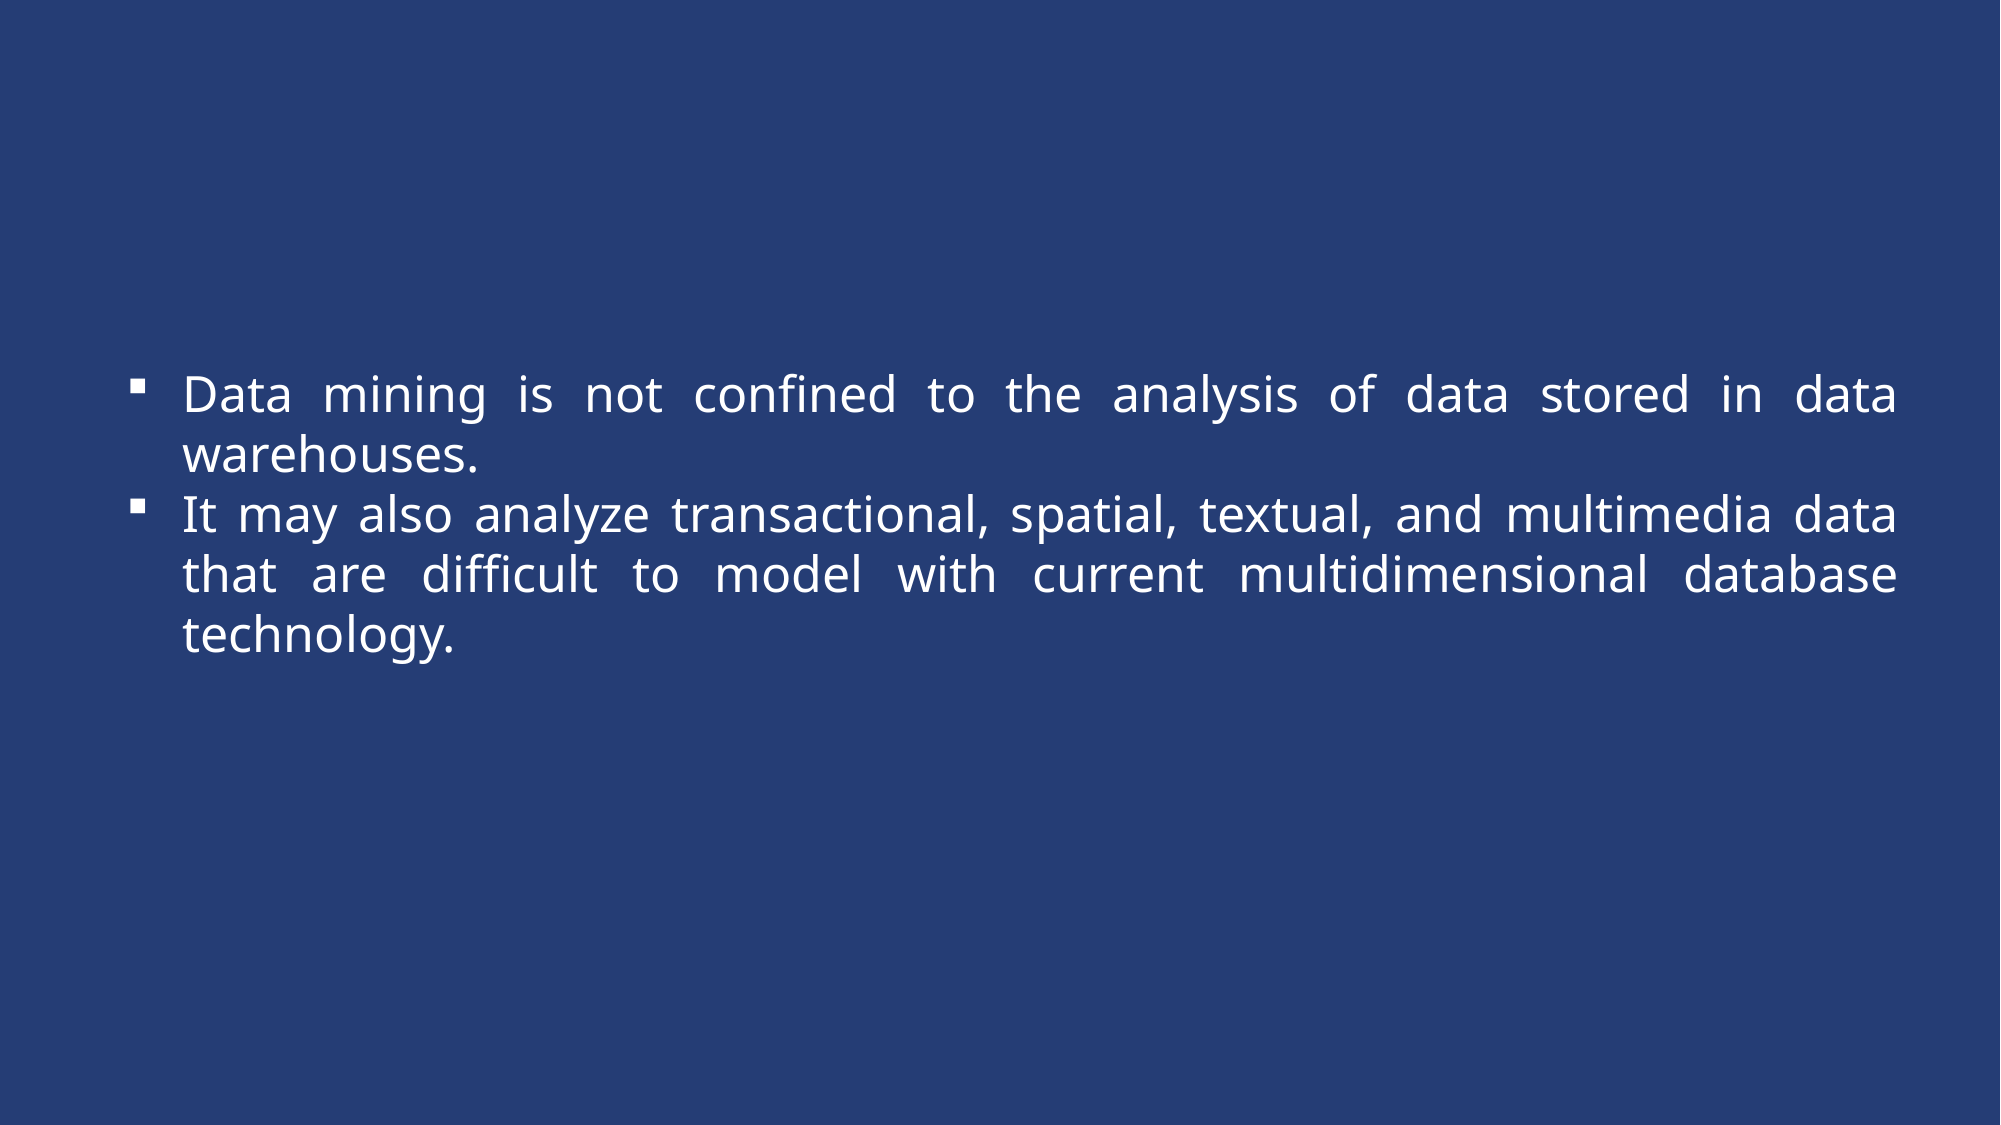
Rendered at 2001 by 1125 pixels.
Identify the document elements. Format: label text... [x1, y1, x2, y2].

text_box Data mining is not confined to the analysis of data stored in data warehouses. It may also analyze transactional, spatial, textual, and multimedia data that are difficult to model with current multidimensional database technology. [111, 354, 1915, 730]
